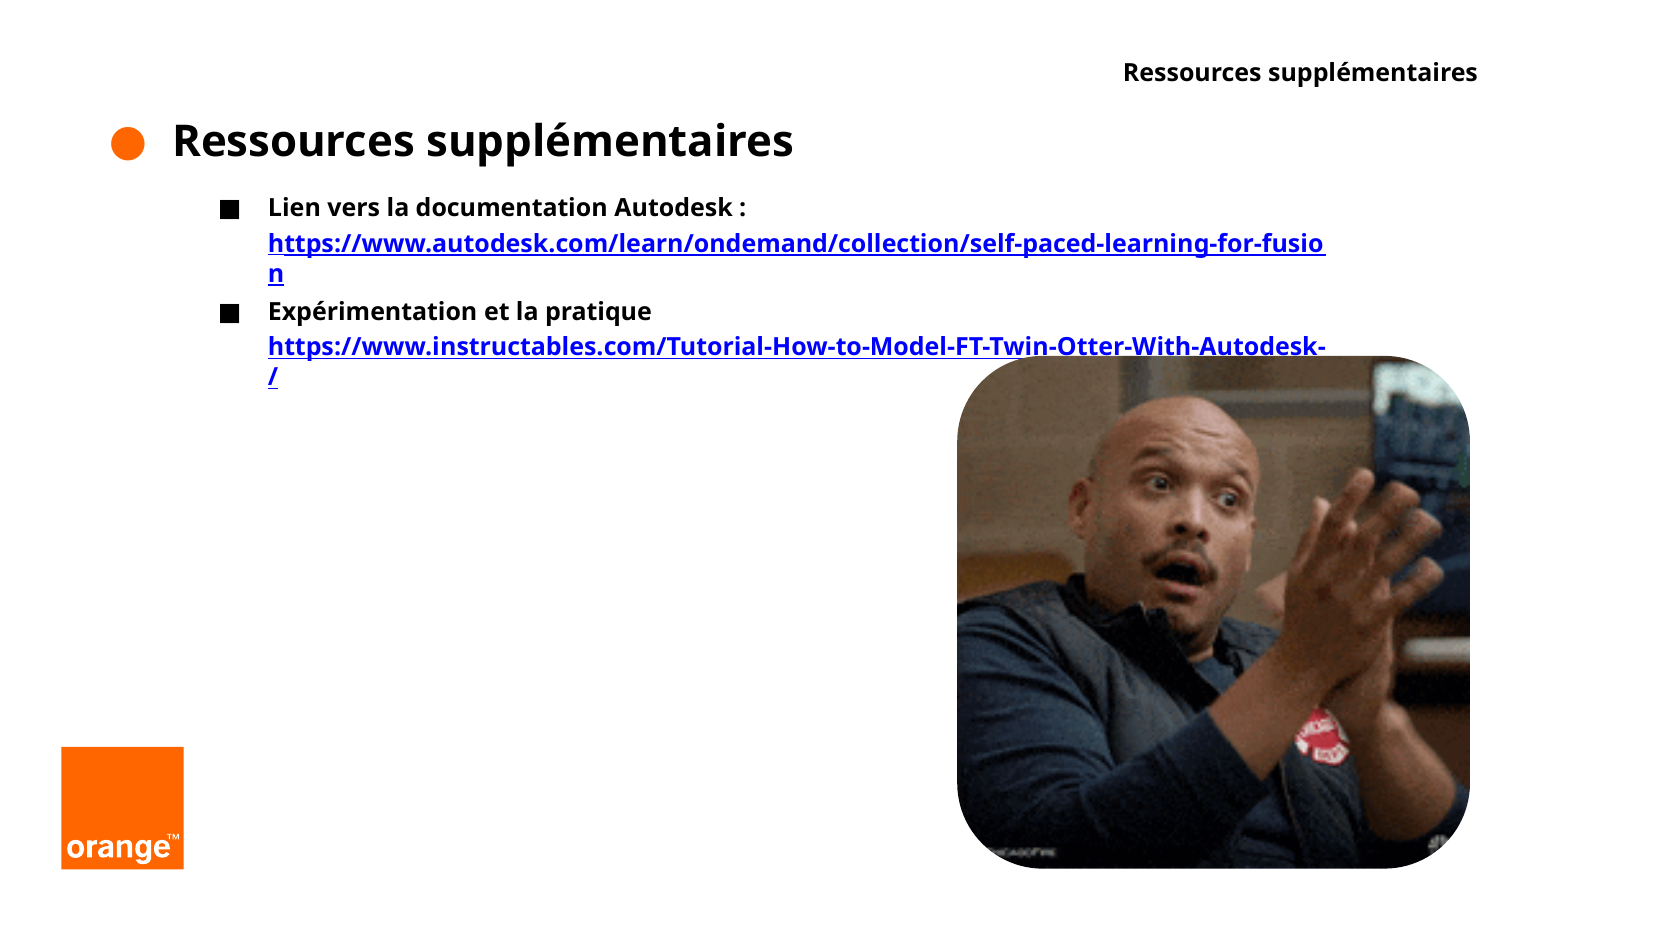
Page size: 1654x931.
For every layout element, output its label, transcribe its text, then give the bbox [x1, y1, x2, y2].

text_box Ressources supplémentaires [1106, 21, 1611, 104]
text_box Ressources supplémentaires [73, 71, 972, 180]
picture [956, 355, 1471, 869]
text_box Lien vers la documentation Autodesk : https://www.autodesk.com/learn/ondemand/collection/self-paced-learning-for-fusion Expérimentation et la pratique https://www.instructables.com/Tutorial-How-to-Model-FT-Twin-Otter-With-Autodesk-/ [177, 172, 1343, 350]
